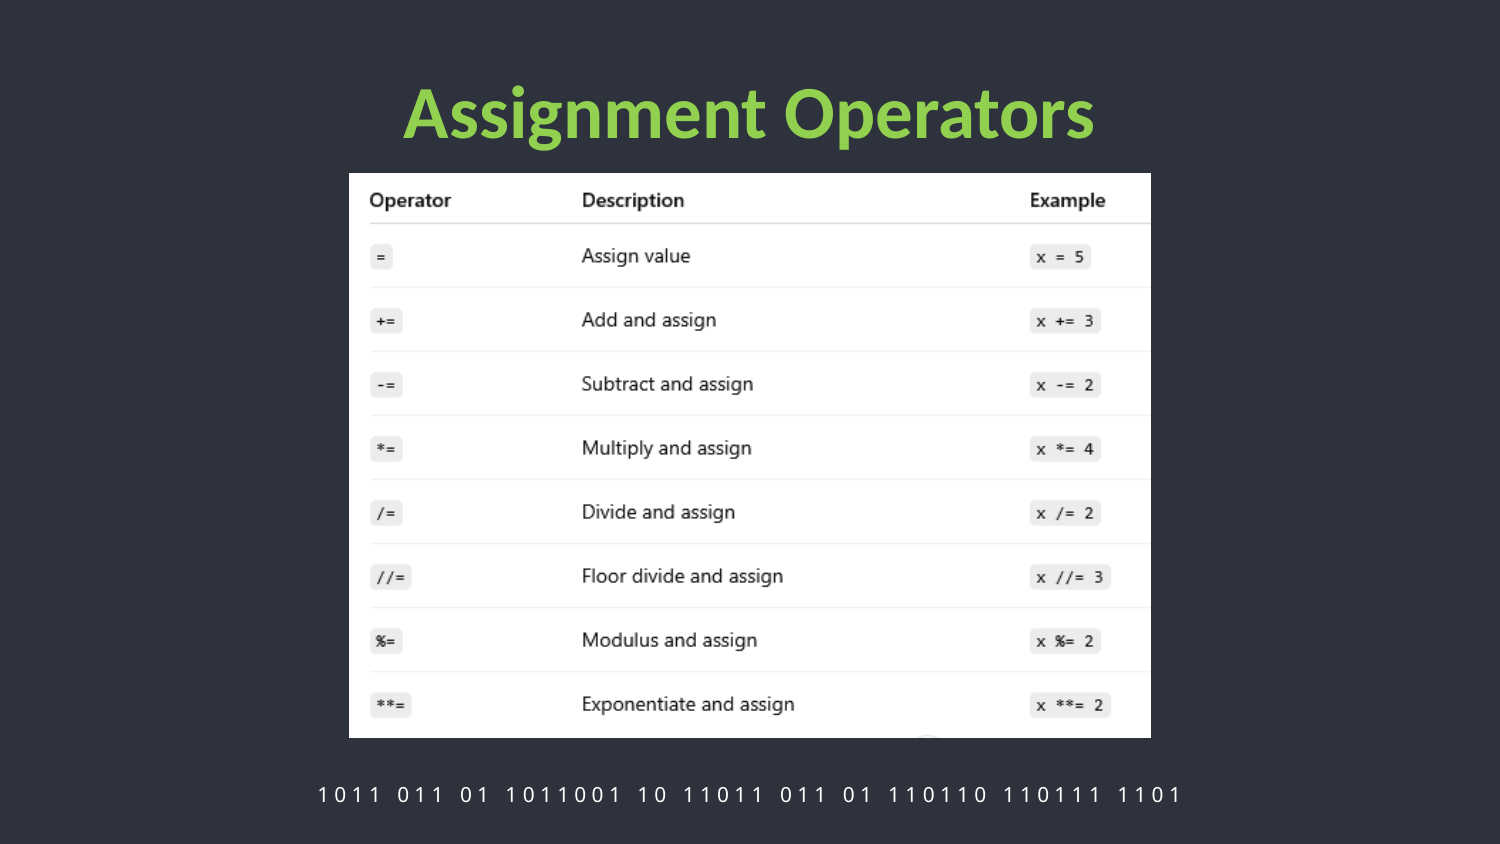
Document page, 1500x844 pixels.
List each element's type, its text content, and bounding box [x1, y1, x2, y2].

picture [349, 173, 1151, 738]
title Assignment Operators [118, 48, 1382, 213]
